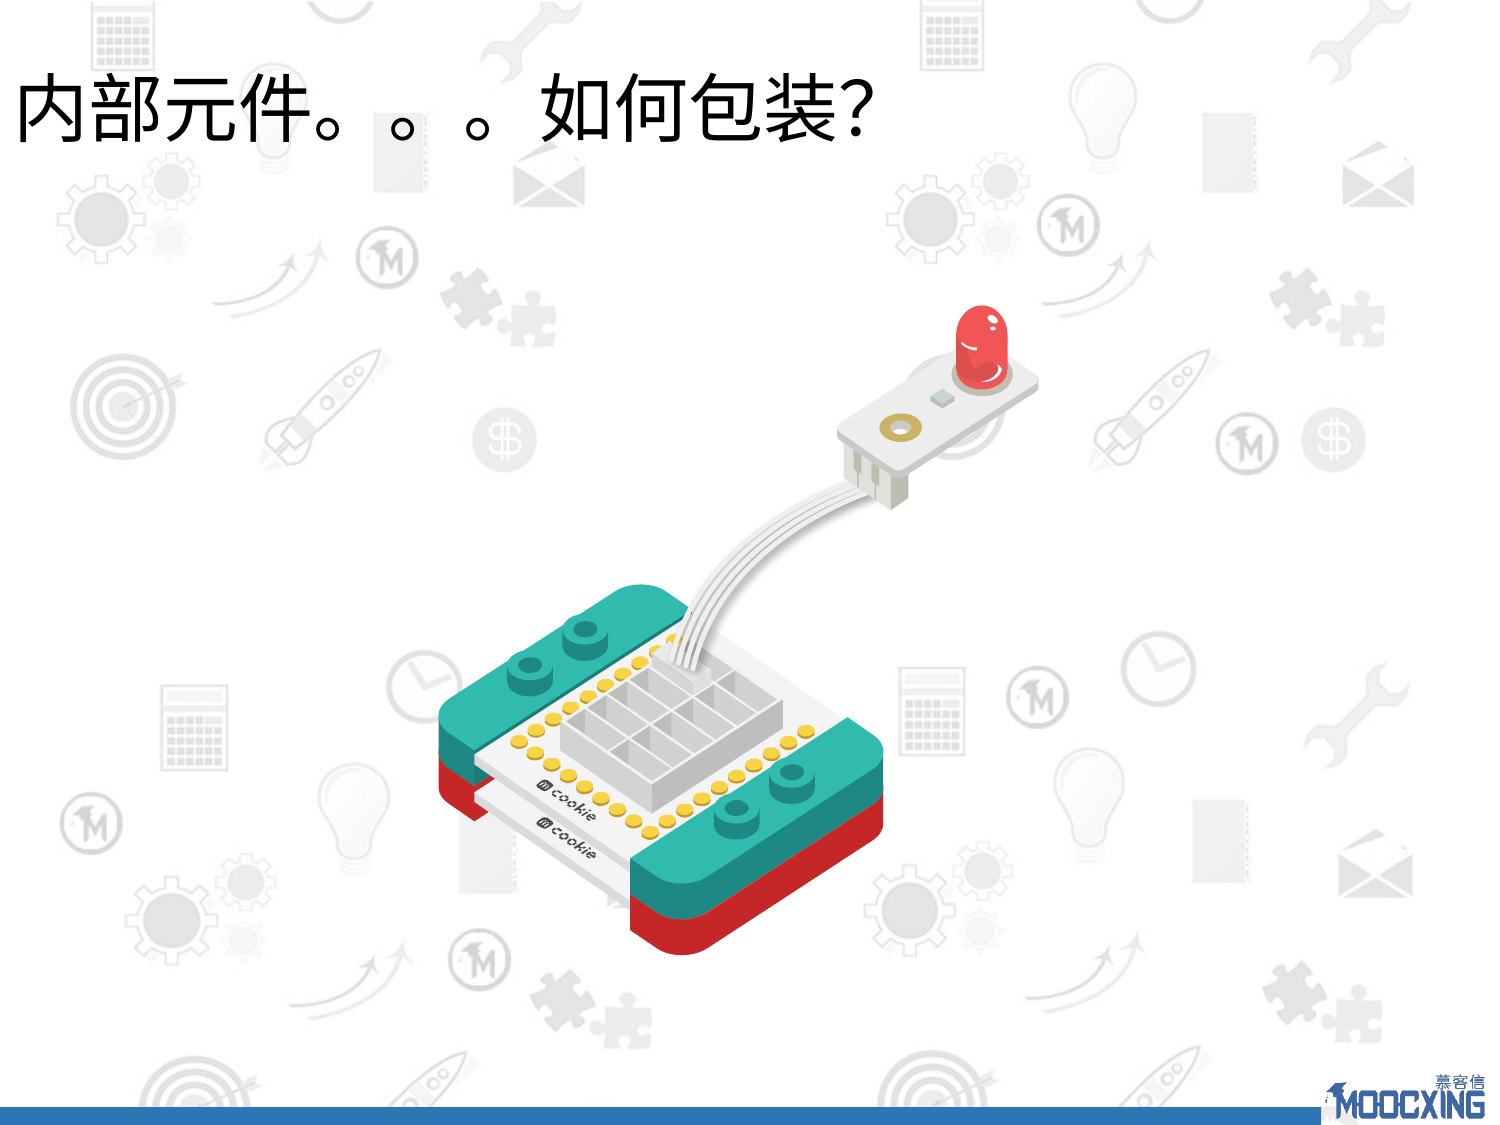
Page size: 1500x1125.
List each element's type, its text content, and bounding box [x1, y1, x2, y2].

picture [0, 225, 1500, 1125]
title 内部元件。。。如何包装？ [0, 0, 1500, 225]
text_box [434, 305, 1040, 958]
